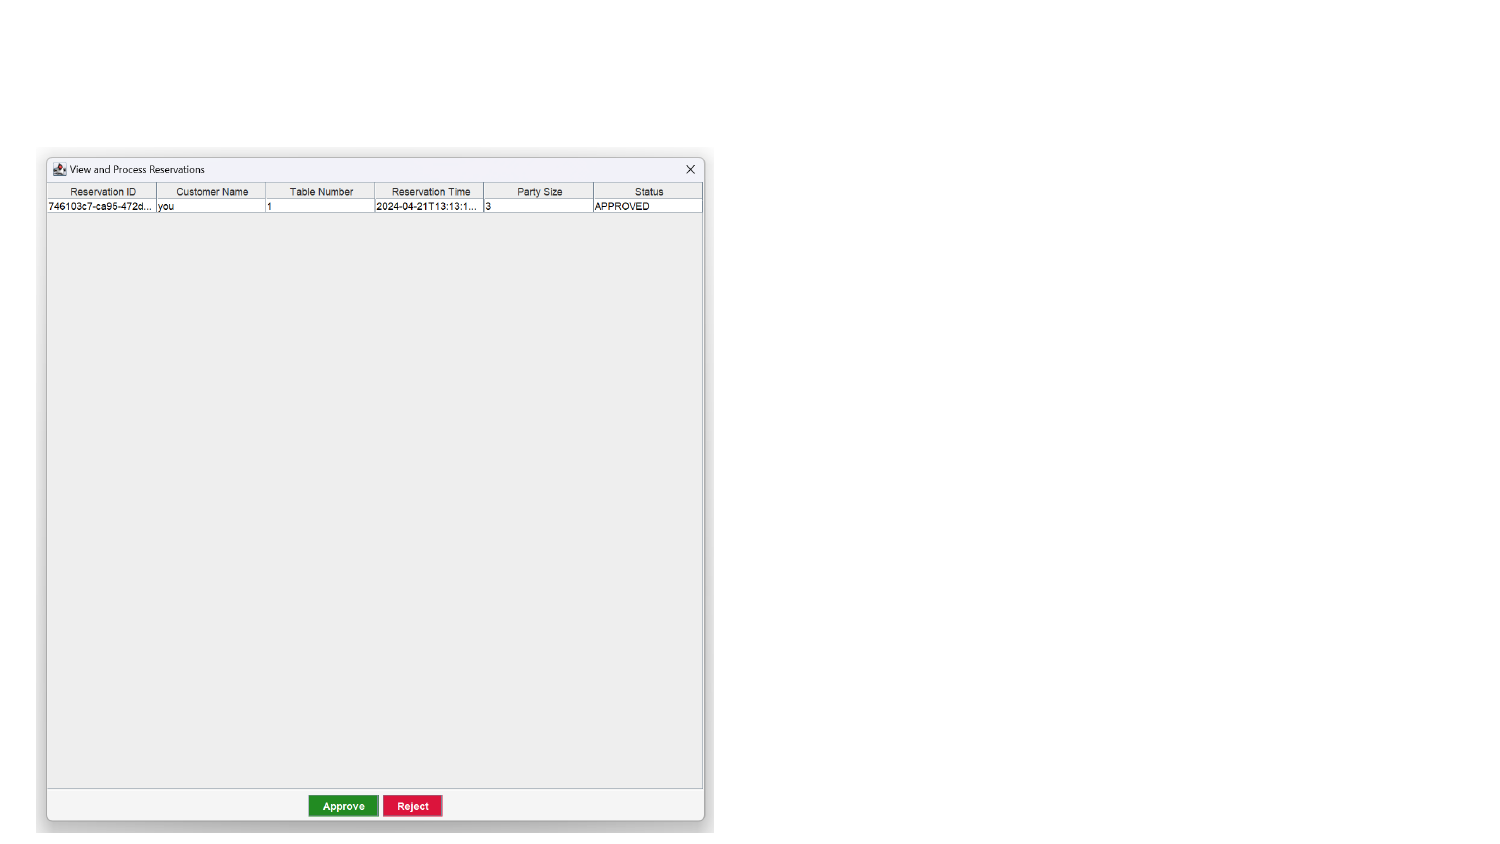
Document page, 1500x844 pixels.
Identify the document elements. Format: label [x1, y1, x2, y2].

picture [35, 147, 714, 833]
